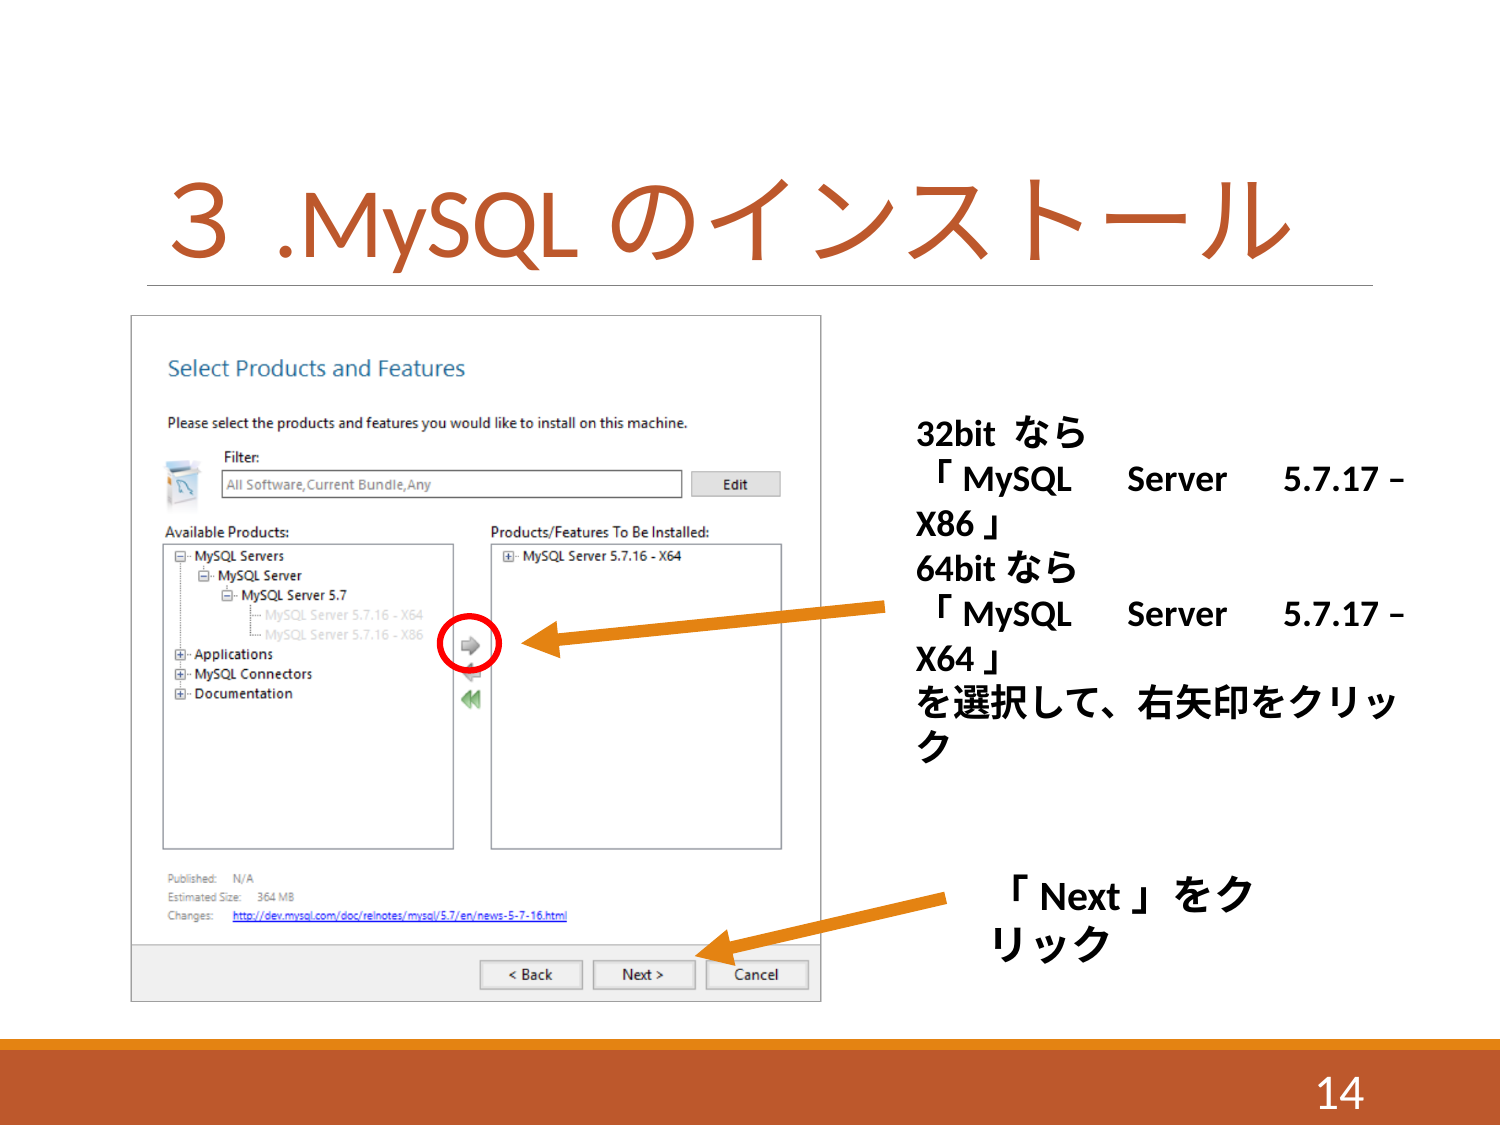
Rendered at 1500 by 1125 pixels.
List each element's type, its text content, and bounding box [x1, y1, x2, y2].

title ３.MySQLのインストール [135, 47, 1373, 285]
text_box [520, 605, 886, 644]
text_box 「Next」をクリック [973, 861, 1319, 977]
picture [127, 311, 834, 1012]
list [135, 302, 1373, 963]
text_box 32bit なら 「MySQL Server 5.7.17 – X86」 64bitなら 「MySQL Server 5.7.17 – X64」 を選択して、右矢印をクリック [1373, 401, 1430, 867]
slide_number 14 [1218, 1059, 1380, 1120]
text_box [694, 897, 947, 957]
